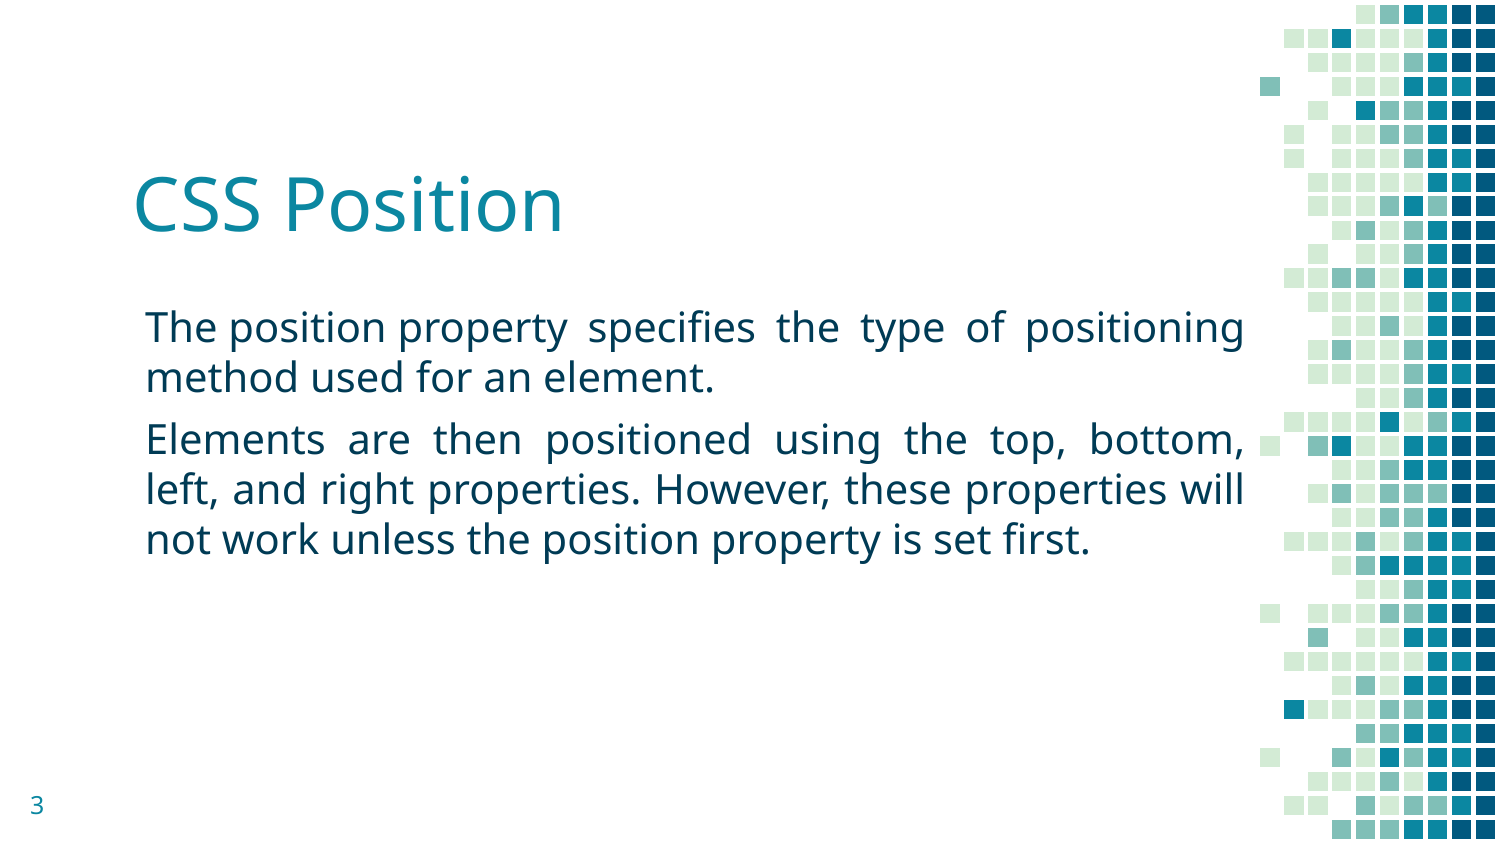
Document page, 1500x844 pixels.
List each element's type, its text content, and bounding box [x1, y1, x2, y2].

title CSS Position [117, 121, 1227, 262]
slide_number 3 [15, 774, 105, 839]
text_box The position property specifies the type of positioning method used for an element. Elements are then positioned using the top, bottom, left, and right properties. However, these properties will not work unless the position property is set first. [117, 285, 1261, 692]
